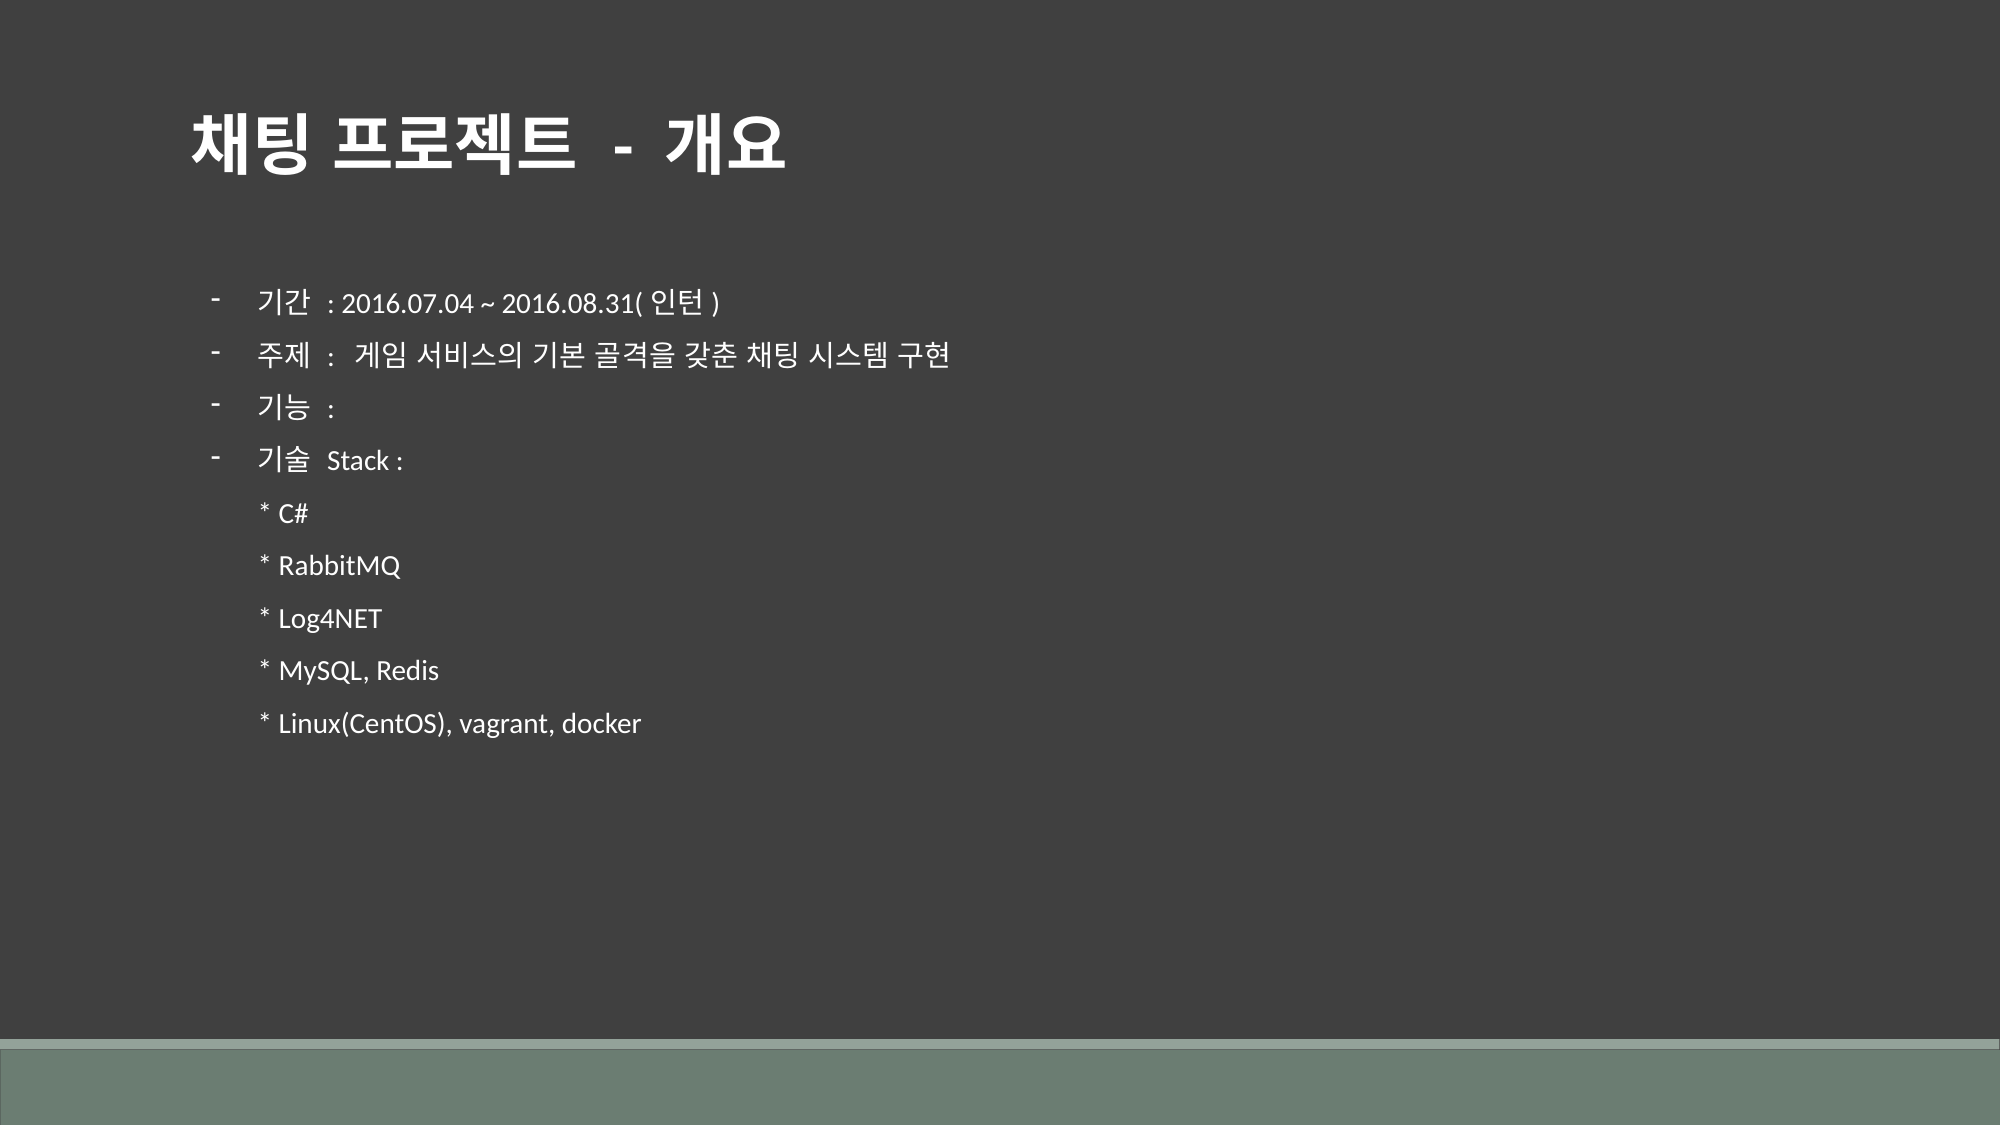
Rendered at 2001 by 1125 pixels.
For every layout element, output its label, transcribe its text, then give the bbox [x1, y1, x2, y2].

text_box 기간 : 2016.07.04 ~ 2016.08.31(인턴) 주제 : 게임 서비스의 기본 골격을 갖춘 채팅 시스템 구현 기능 : 기술 Stack : * C# * RabbitMQ * Log4NET * MySQL, Redis * Linux(CentOS), vagrant, docker [196, 259, 1691, 852]
text_box 채팅 프로젝트 - 개요 [175, 95, 1232, 190]
